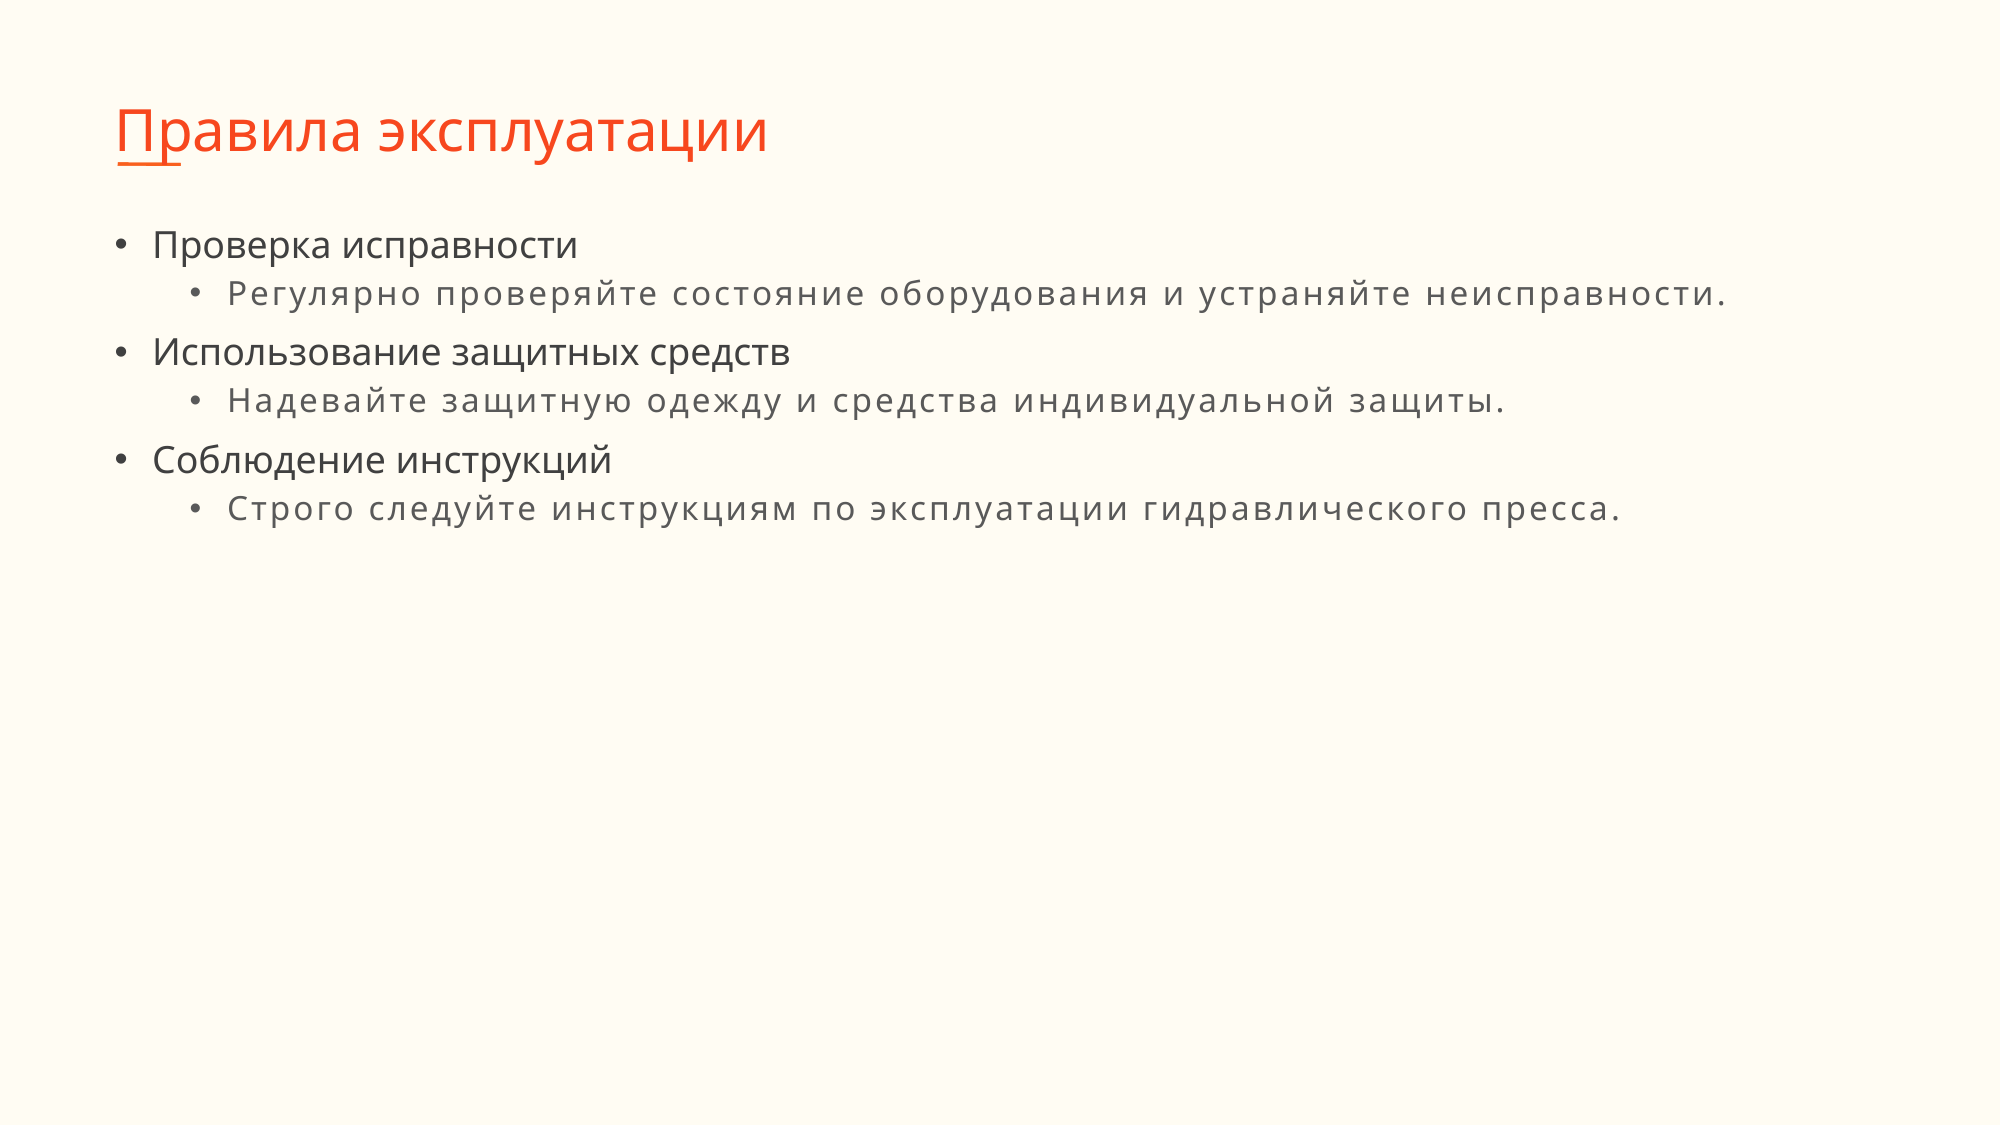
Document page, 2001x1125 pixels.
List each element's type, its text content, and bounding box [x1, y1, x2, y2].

title Правила эксплуатации [99, 84, 1899, 164]
list Проверка исправности Регулярно проверяйте состояние оборудования и устраняйте неисправности. Использование защитных средств Надевайте защитную одежду и средства индивидуальной защиты. Соблюдение инструкций Строго следуйте инструкциям по эксплуатации гидравлического пресса. [99, 218, 1899, 1025]
